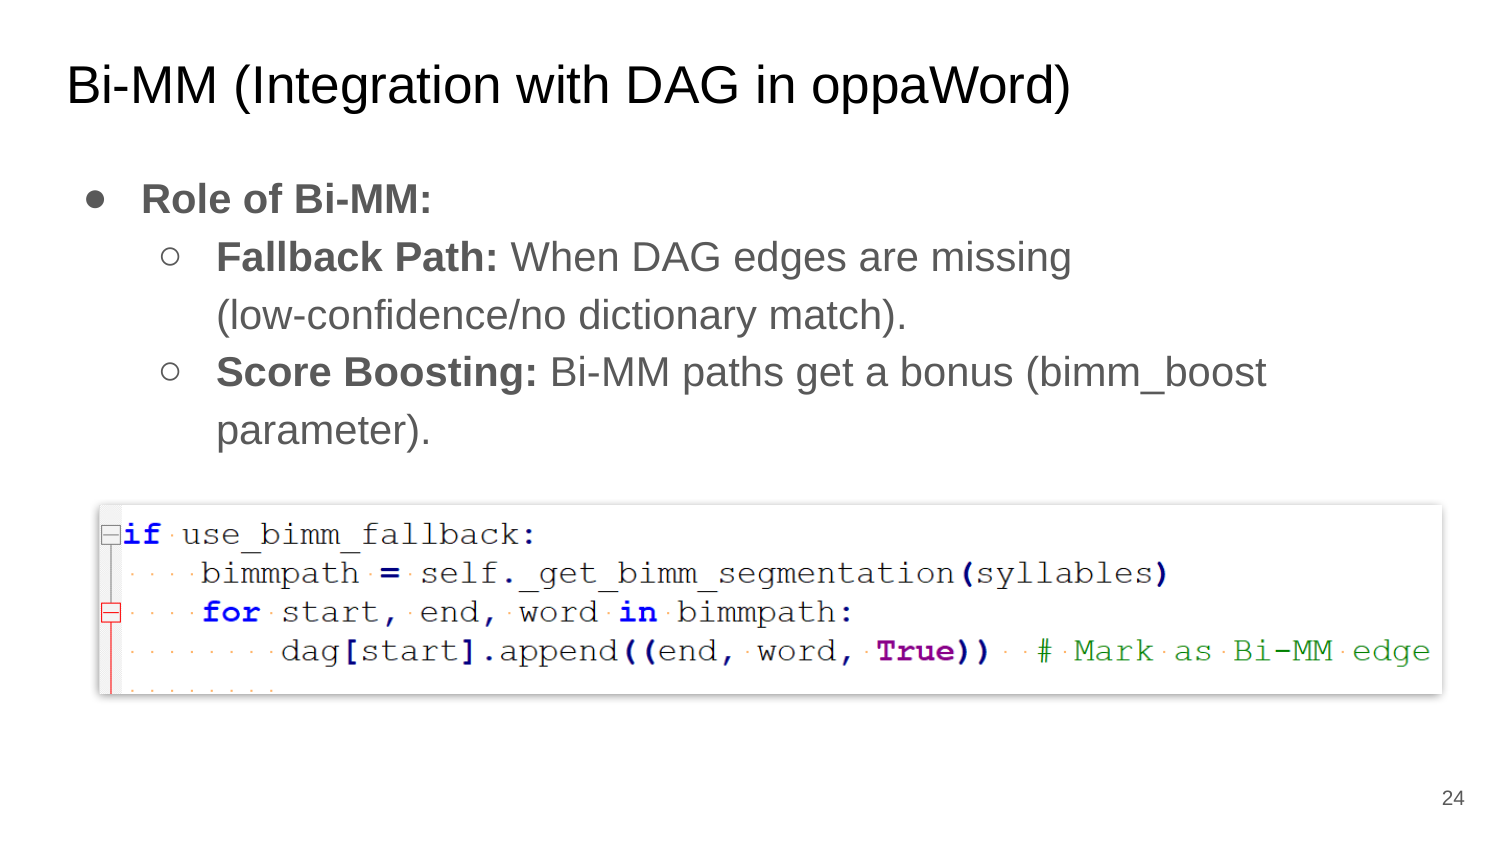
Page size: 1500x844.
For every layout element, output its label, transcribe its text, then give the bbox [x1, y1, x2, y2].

title Bi-MM (Integration with DAG in oppaWord) [51, 35, 1449, 130]
list Role of Bi-MM: Fallback Path: When DAG edges are missing (low-confidence/no dictionary match). Score Boosting: Bi-MM paths get a bonus (bimm_boost parameter). [51, 149, 1449, 481]
slide_number ‹#› [1389, 764, 1480, 830]
picture [99, 505, 1442, 694]
